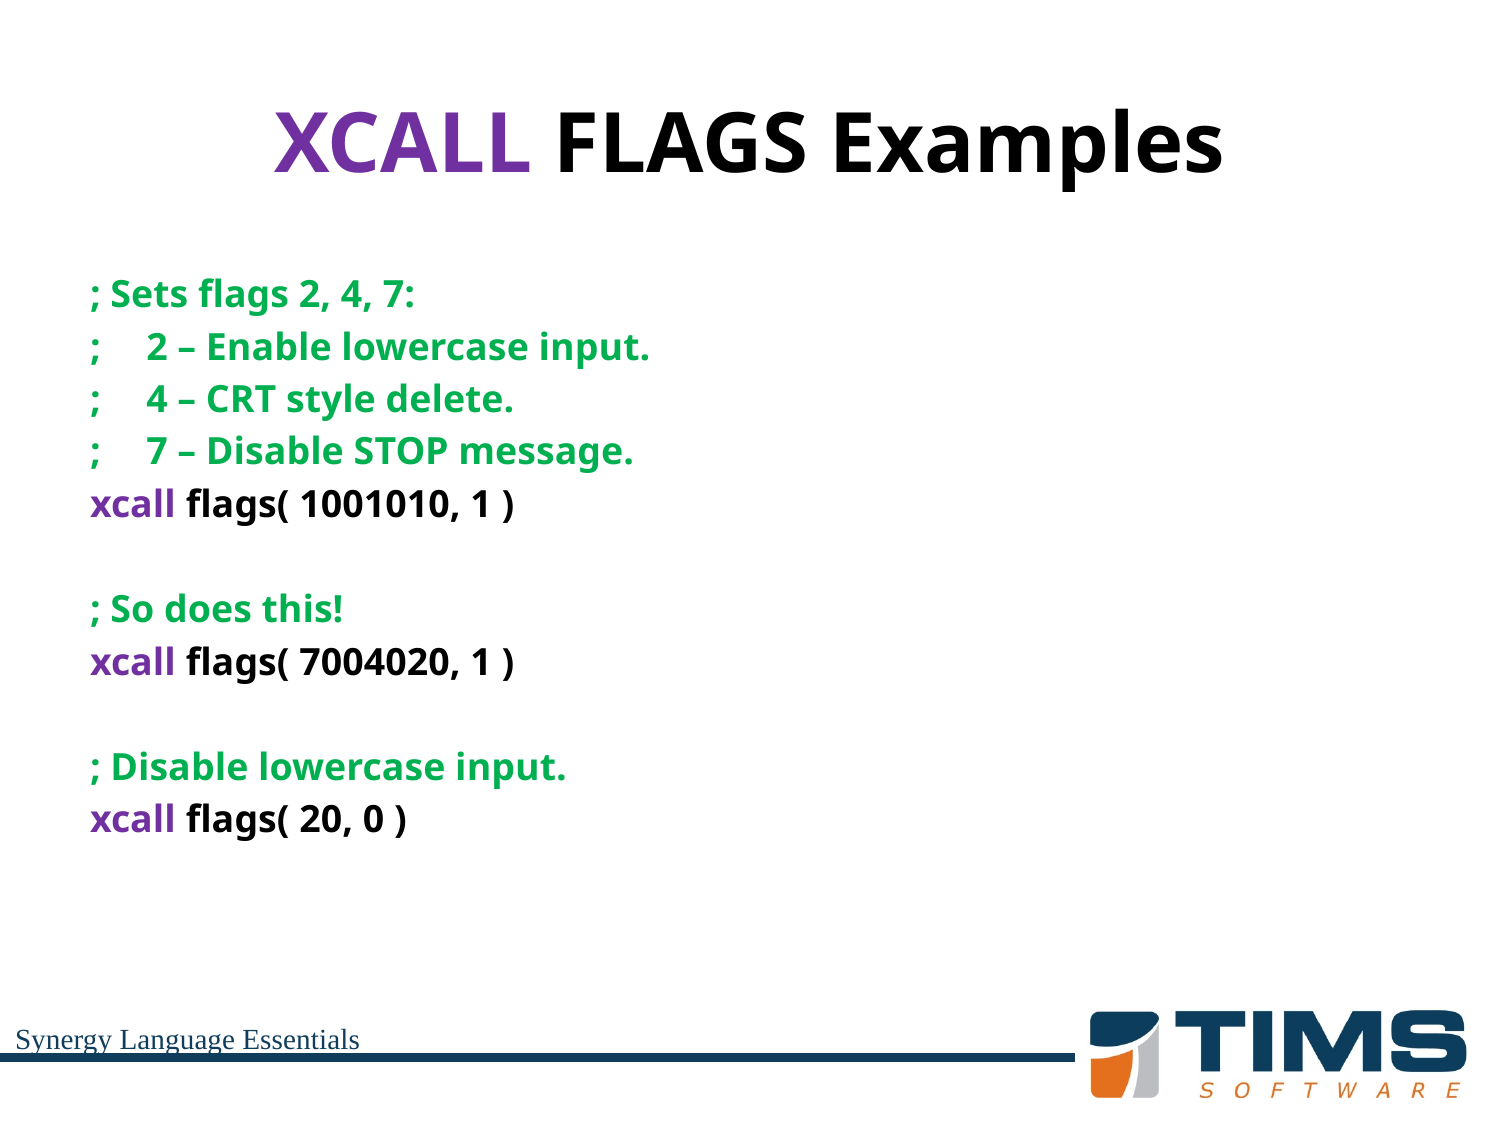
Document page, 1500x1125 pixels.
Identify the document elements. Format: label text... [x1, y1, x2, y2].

picture [1087, 1007, 1469, 1098]
list ; Sets flags 2, 4, 7: ; 2 – Enable lowercase input. ; 4 – CRT style delete. ; 7 – Disable STOP message. xcall flags( 1001010, 1 ) ; So does this! xcall flags( 7004020, 1 ) ; Disable lowercase input. xcall flags( 20, 0 ) [75, 262, 1425, 1005]
footer Synergy Language Essentials [0, 1012, 650, 1088]
title XCALL FLAGS Examples [75, 45, 1425, 233]
